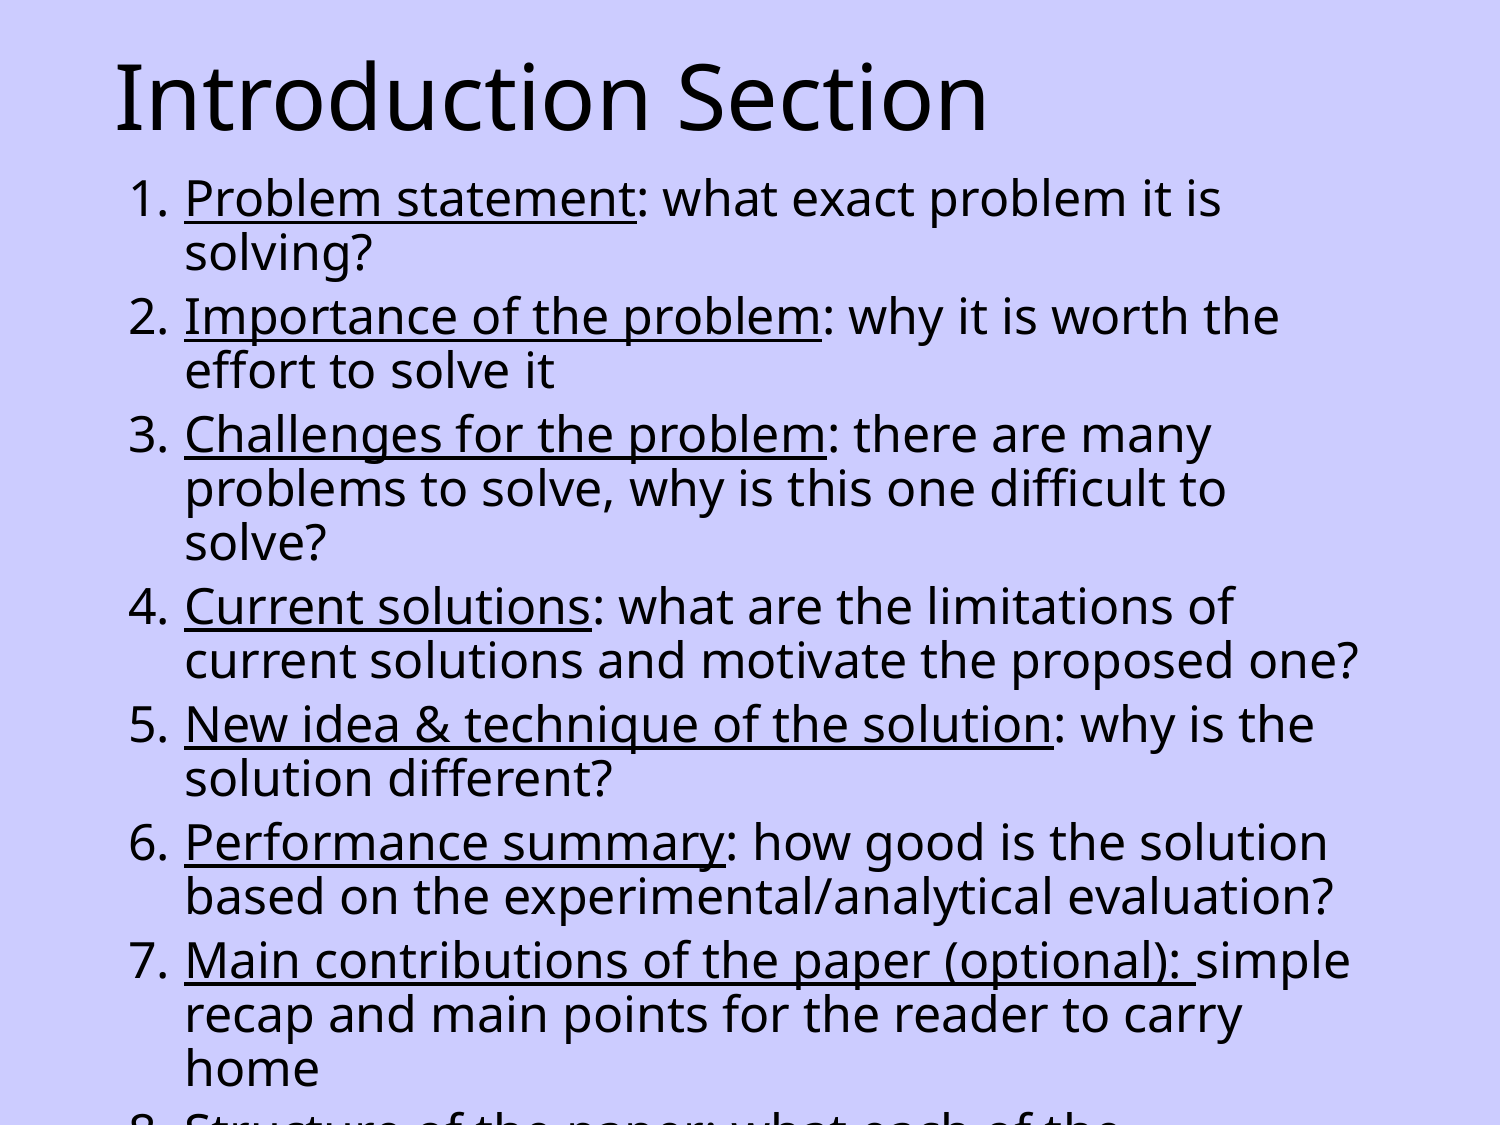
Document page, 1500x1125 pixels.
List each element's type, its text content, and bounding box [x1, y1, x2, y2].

title Introduction Section [99, 34, 1331, 153]
list Problem statement: what exact problem it is solving? Importance of the problem: why it is worth the effort to solve it Challenges for the problem: there are many problems to solve, why is this one difficult to solve? Current solutions: what are the limitations of current solutions and motivate the proposed one? New idea & technique of the solution: why is the solution different? Performance summary: how good is the solution based on the experimental/analytical evaluation? Main contributions of the paper (optional): simple recap and main points for the reader to carry home Structure of the paper: what each of the remaining sections in the paper talks about [113, 106, 1388, 863]
